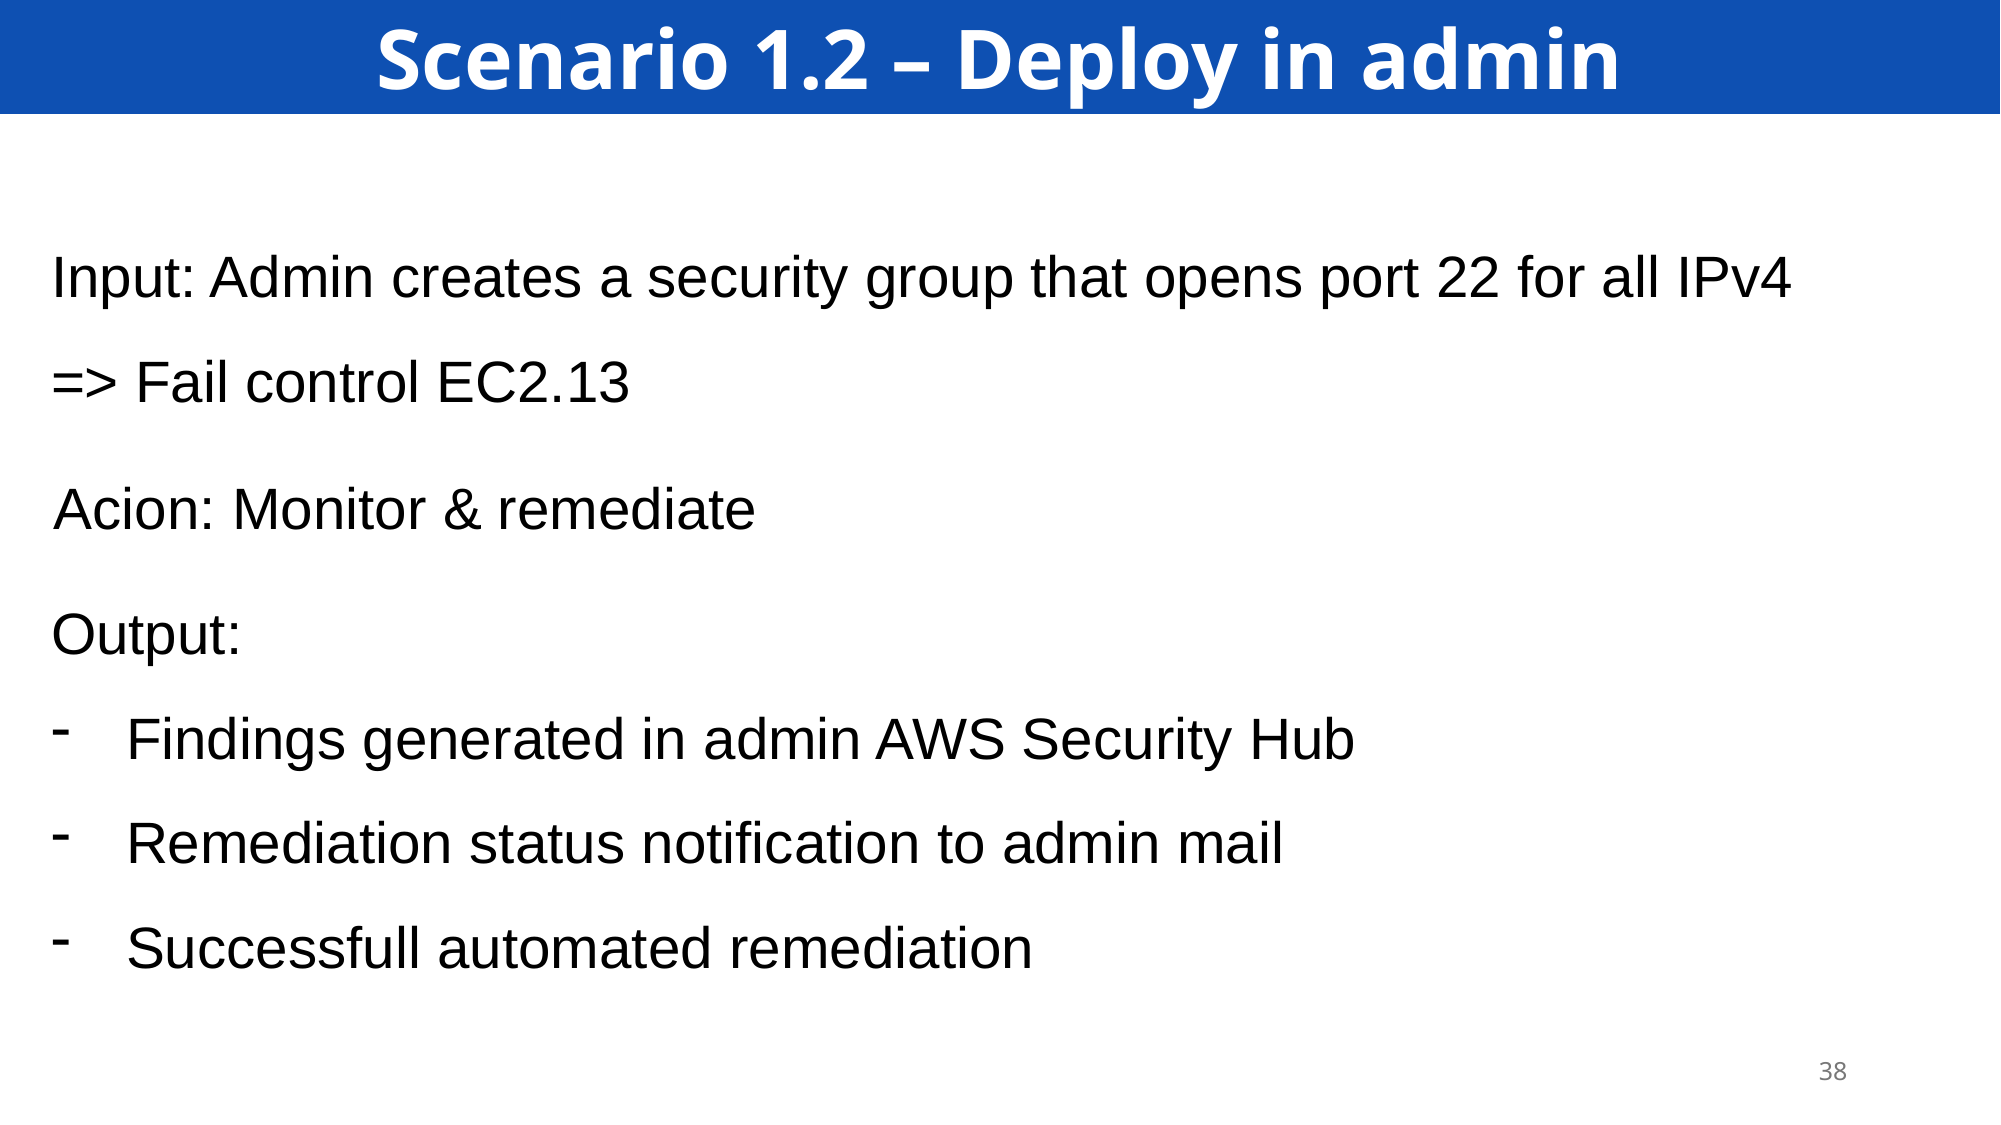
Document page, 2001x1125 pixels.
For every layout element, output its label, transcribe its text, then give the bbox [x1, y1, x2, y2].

text_box Input: Admin creates a security group that opens port 22 for all IPv4 => Fail control EC2.13 [36, 197, 1958, 422]
text_box Acion: Monitor & remediate [39, 428, 1961, 549]
slide_number 38 [1412, 1042, 1863, 1103]
text_box Scenario 1.2 – Deploy in admin [0, 0, 2000, 114]
text_box Output: Findings generated in admin AWS Security Hub Remediation status notification to admin mail Successfull automated remediation [36, 553, 1958, 988]
